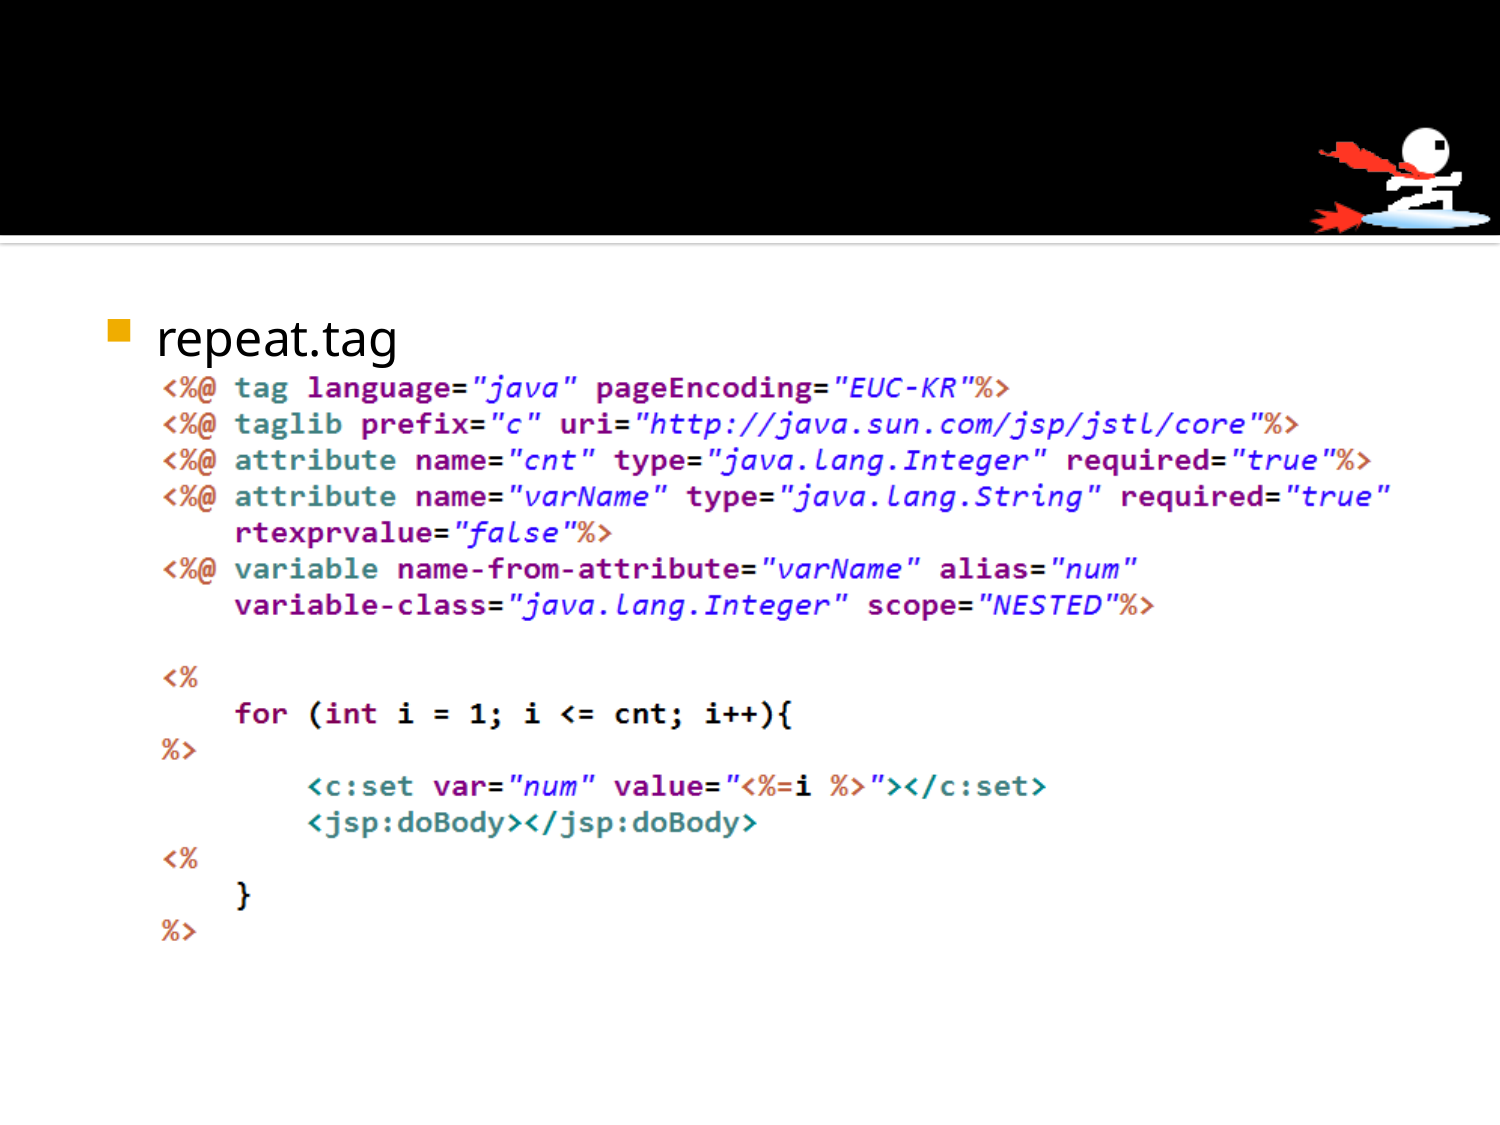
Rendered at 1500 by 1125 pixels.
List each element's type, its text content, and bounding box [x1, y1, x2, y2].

list repeat.tag [75, 291, 1425, 1050]
picture [159, 372, 1412, 953]
picture [1269, 125, 1500, 235]
